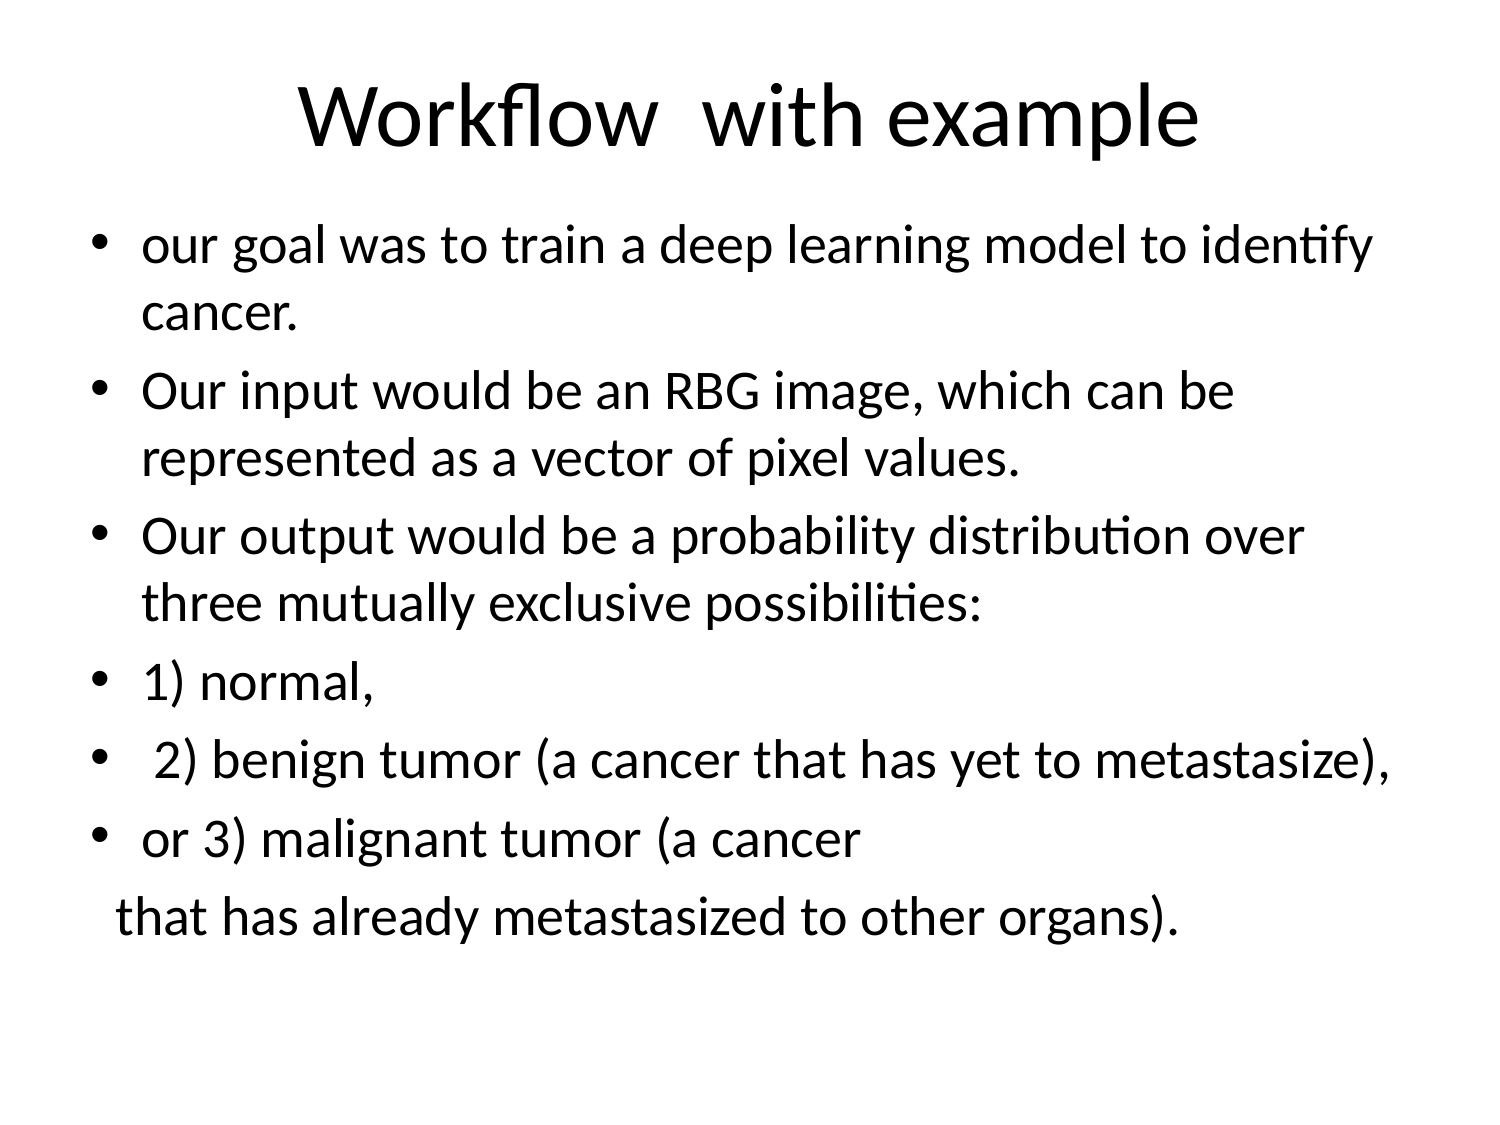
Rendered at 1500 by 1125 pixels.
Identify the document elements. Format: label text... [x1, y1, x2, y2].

title Workflow with example [75, 45, 1425, 175]
list our goal was to train a deep learning model to identify cancer. Our input would be an RBG image, which can be represented as a vector of pixel values. Our output would be a probability distribution over three mutually exclusive possibilities: 1) normal, 2) benign tumor (a cancer that has yet to metastasize), or 3) malignant tumor (a cancer that has already metastasized to other organs). [75, 200, 1425, 1005]
